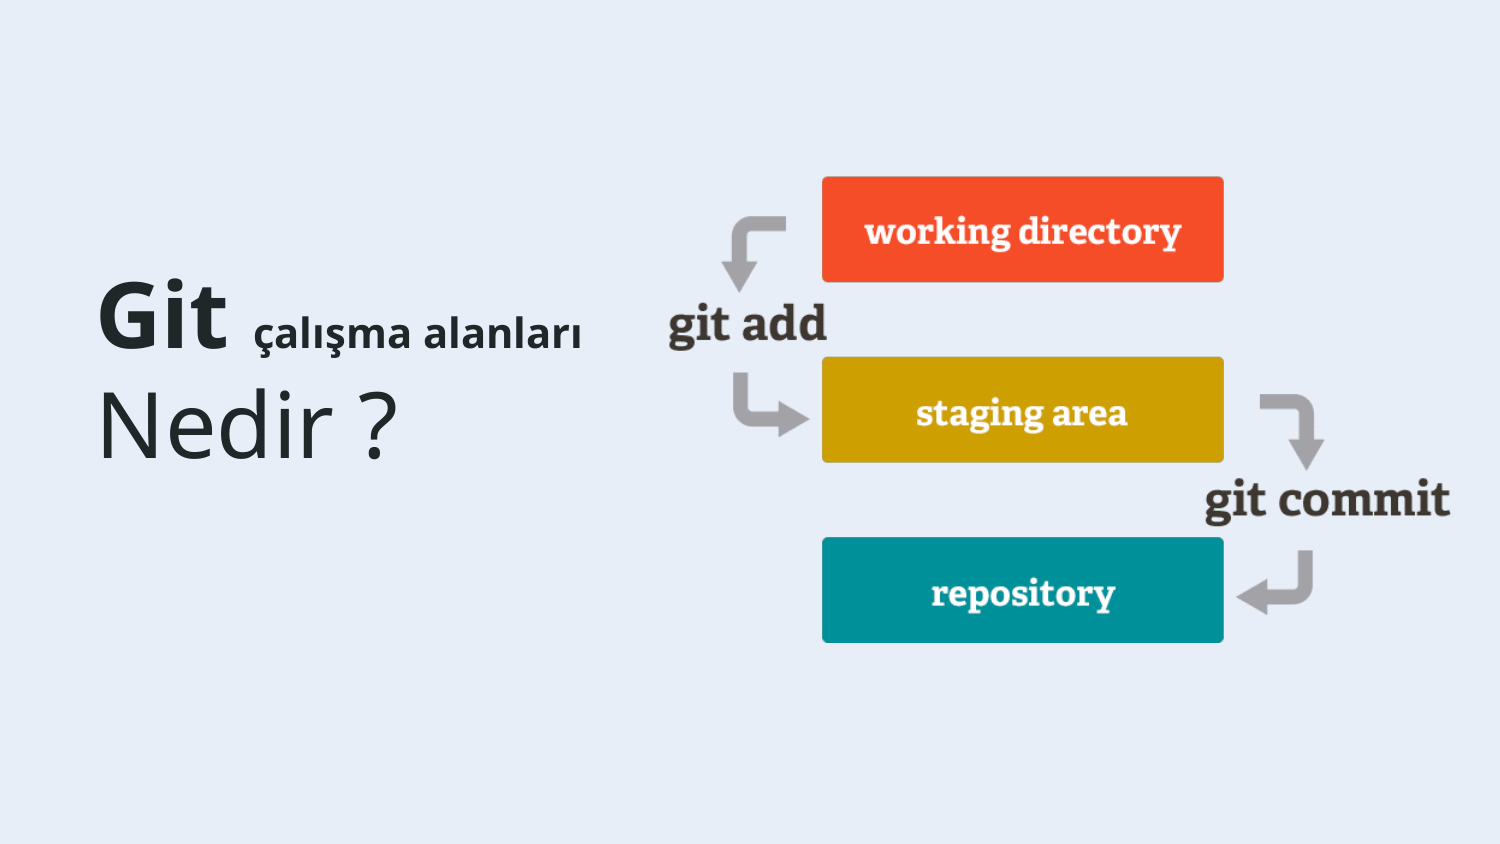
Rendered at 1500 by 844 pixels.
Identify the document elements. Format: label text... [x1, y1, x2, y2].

picture [643, 166, 1468, 643]
title Git çalışma alanları Nedir ? [80, 86, 1032, 758]
